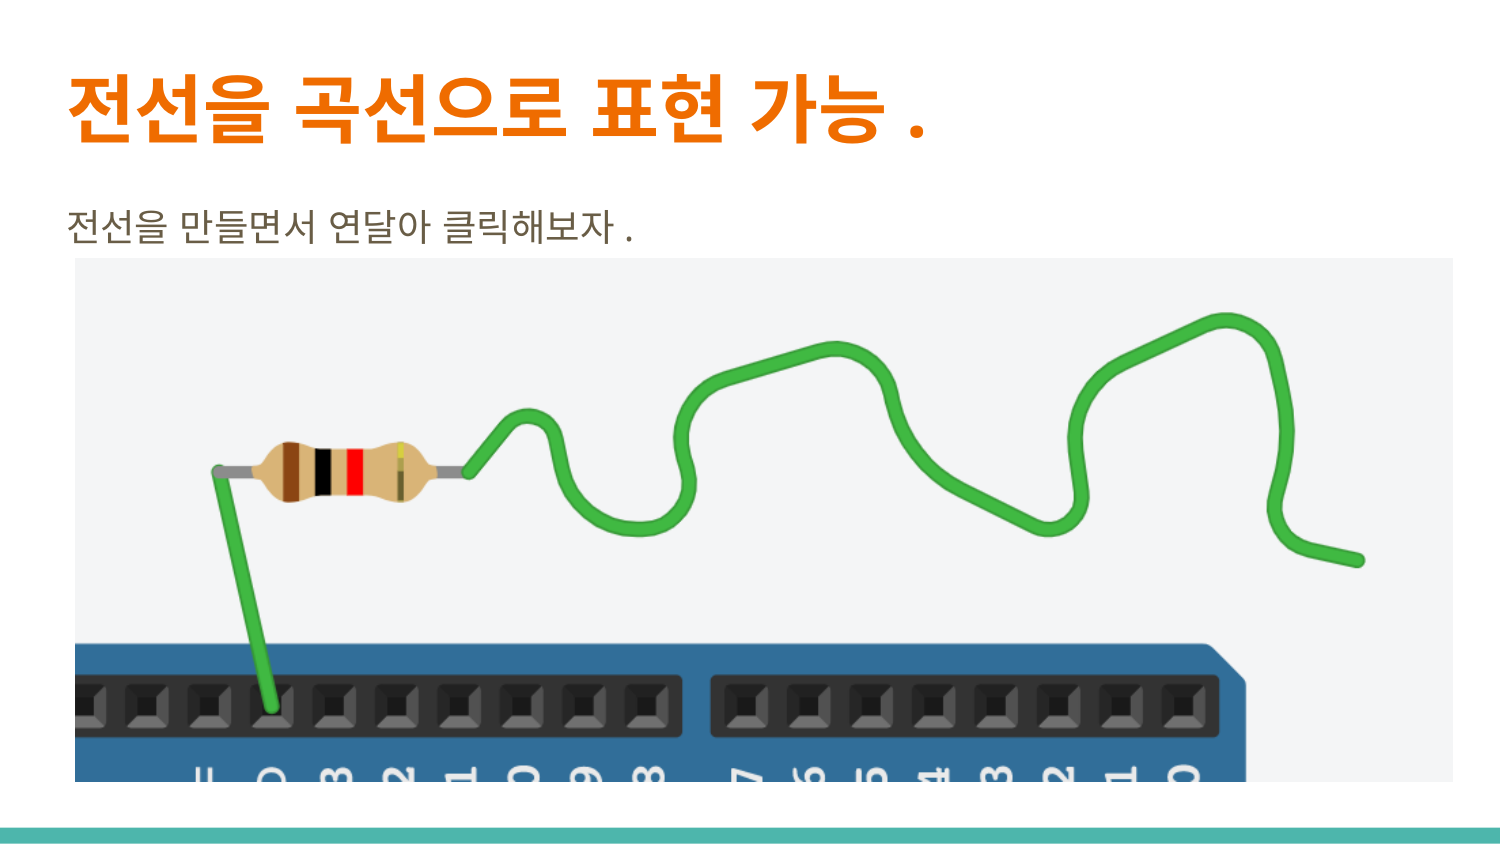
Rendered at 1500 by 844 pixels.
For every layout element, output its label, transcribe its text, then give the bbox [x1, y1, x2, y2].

list 전선을 만들면서 연달아 클릭해보자. [51, 182, 1449, 246]
picture [74, 257, 1453, 782]
title 전선을 곡선으로 표현 가능. [51, 48, 1449, 164]
